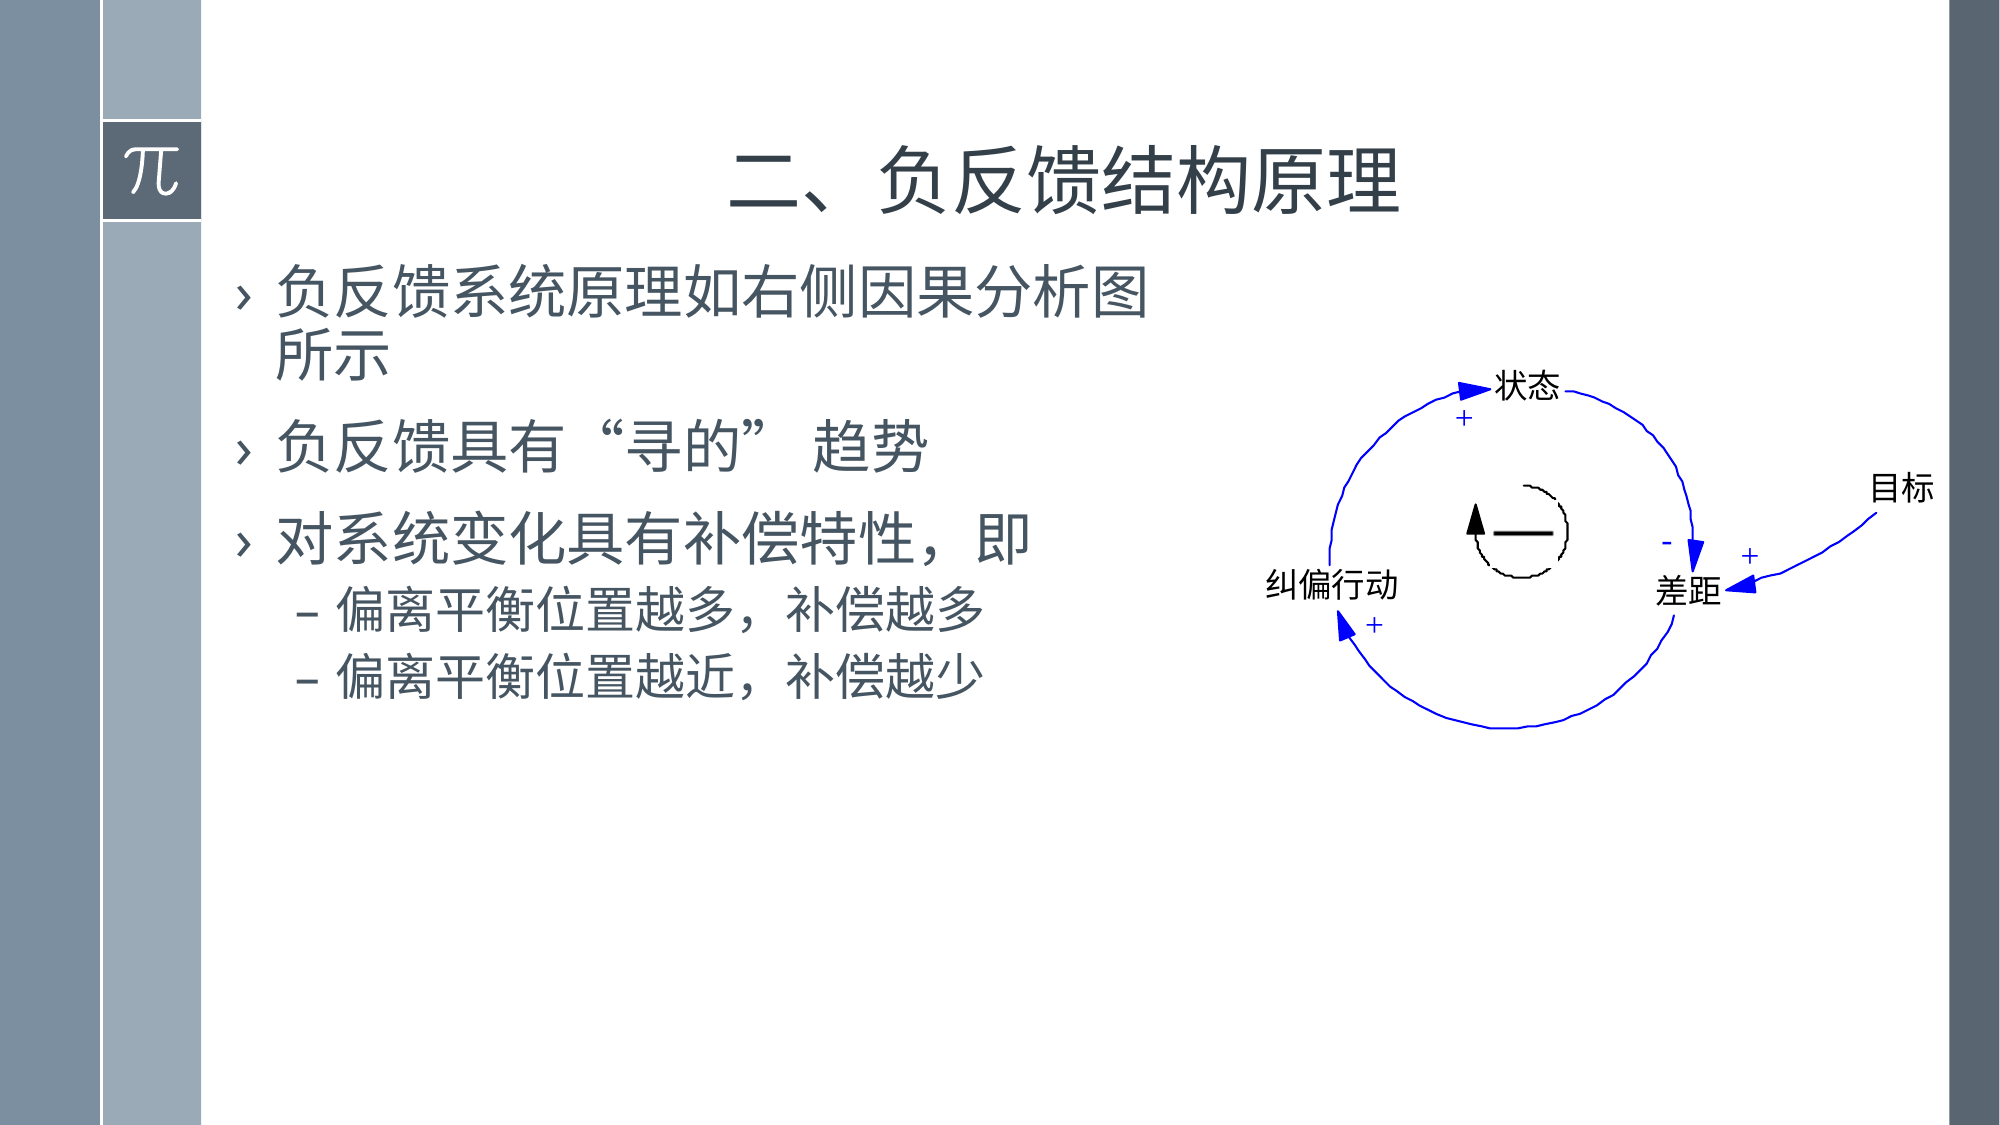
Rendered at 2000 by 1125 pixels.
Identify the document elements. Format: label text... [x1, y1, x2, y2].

list 负反馈系统原理如右侧因果分析图所示 负反馈具有“寻的” 趋势 对系统变化具有补偿特性，即 偏离平衡位置越多，补偿越多 偏离平衡位置越近，补偿越少 [220, 255, 1201, 1006]
picture [1158, 230, 2000, 790]
title 二、负反馈结构原理 [261, 29, 1867, 233]
